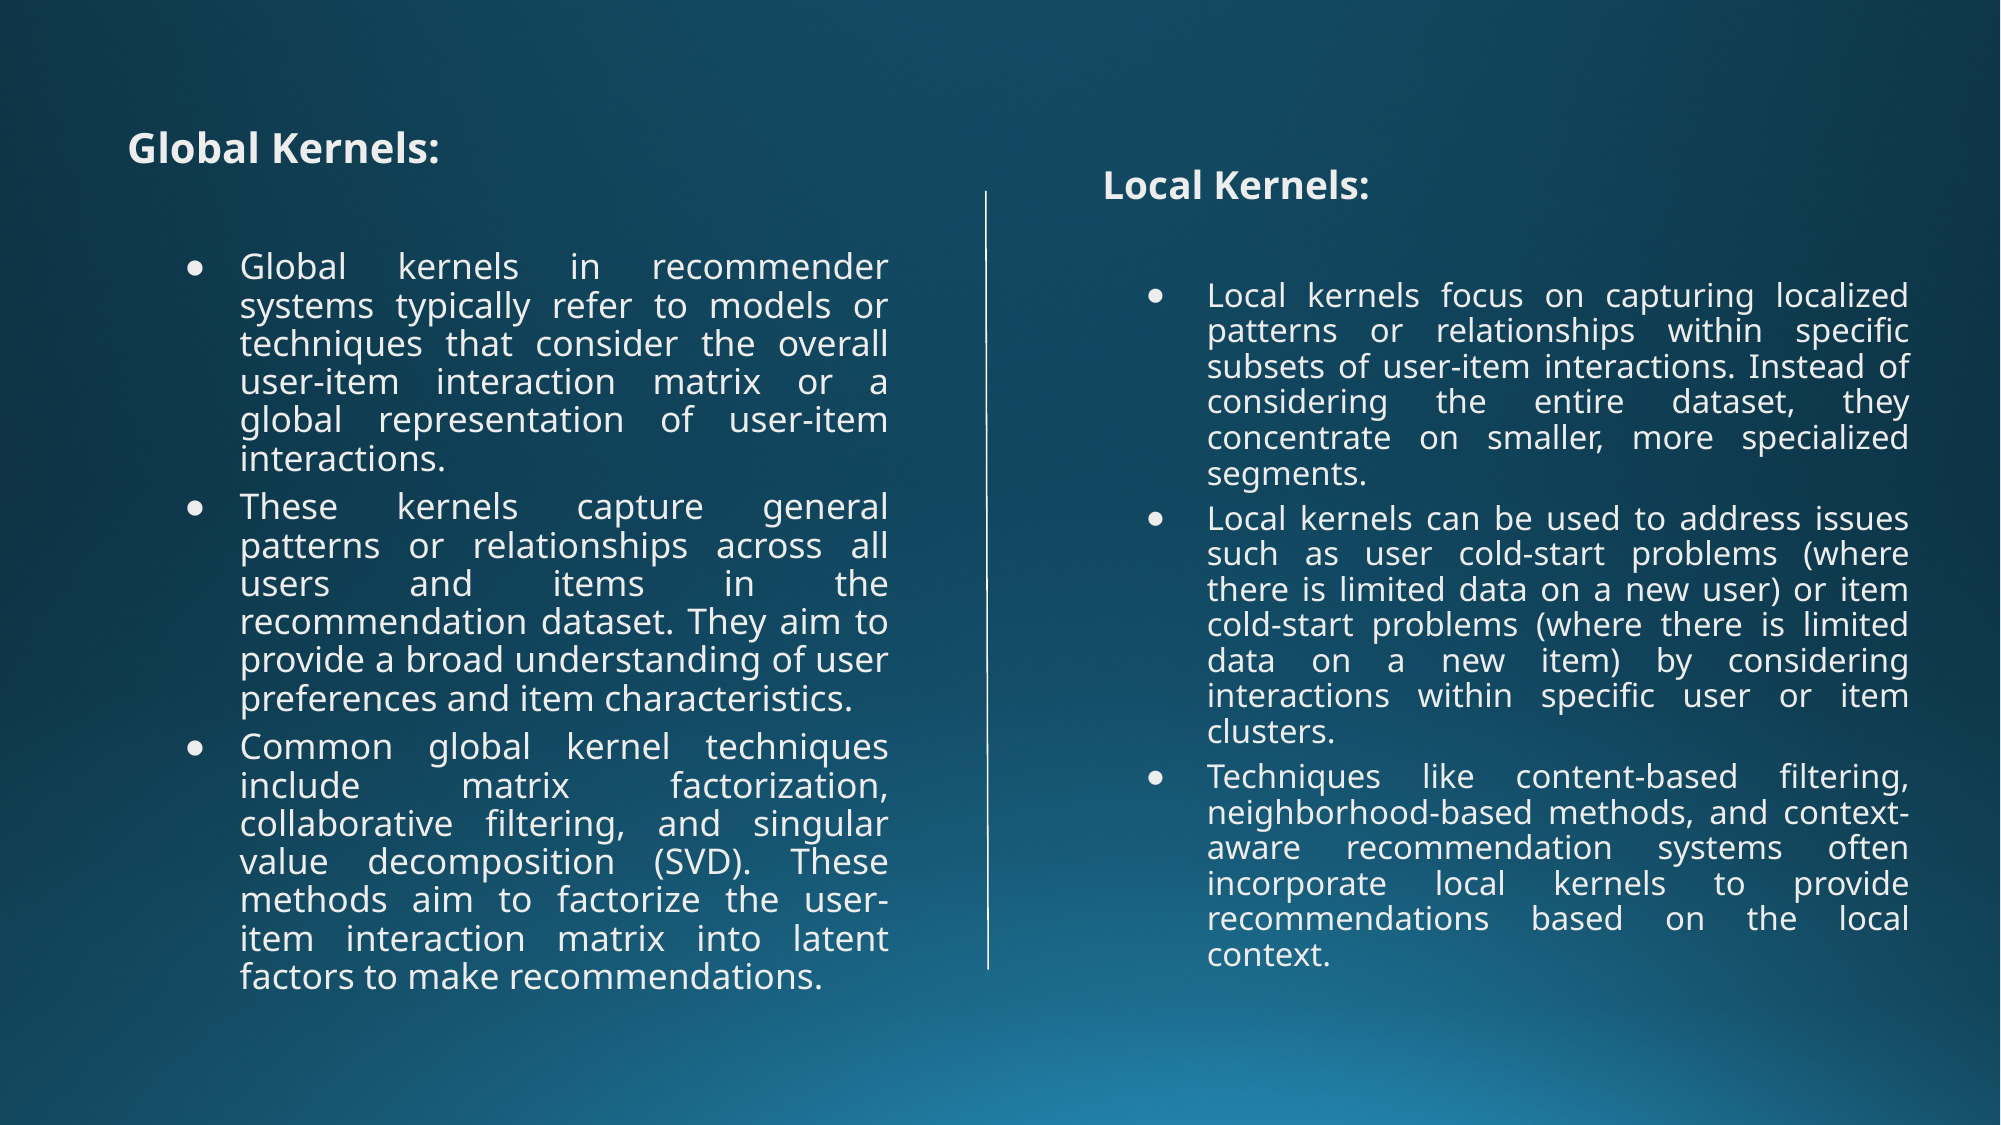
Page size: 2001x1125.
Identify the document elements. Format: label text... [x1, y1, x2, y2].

picture [0, 0, 2001, 1125]
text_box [985, 190, 989, 970]
list Global Kernels: Global kernels in recommender systems typically refer to models or techniques that consider the overall user-item interaction matrix or a global representation of user-item interactions. These kernels capture general patterns or relationships across all users and items in the recommendation dataset. They aim to provide a broad understanding of user preferences and item characteristics. Common global kernel techniques include matrix factorization, collaborative filtering, and singular value decomposition (SVD). These methods aim to factorize the user-item interaction matrix into latent factors to make recommendations. [74, 158, 905, 967]
list Local Kernels: Local kernels focus on capturing localized patterns or relationships within specific subsets of user-item interactions. Instead of considering the entire dataset, they concentrate on smaller, more specialized segments. Local kernels can be used to address issues such as user cold-start problems (where there is limited data on a new user) or item cold-start problems (where there is limited data on a new item) by considering interactions within specific user or item clusters. Techniques like content-based filtering, neighborhood-based methods, and context-aware recommendation systems often incorporate local kernels to provide recommendations based on the local context. [1052, 158, 1926, 987]
